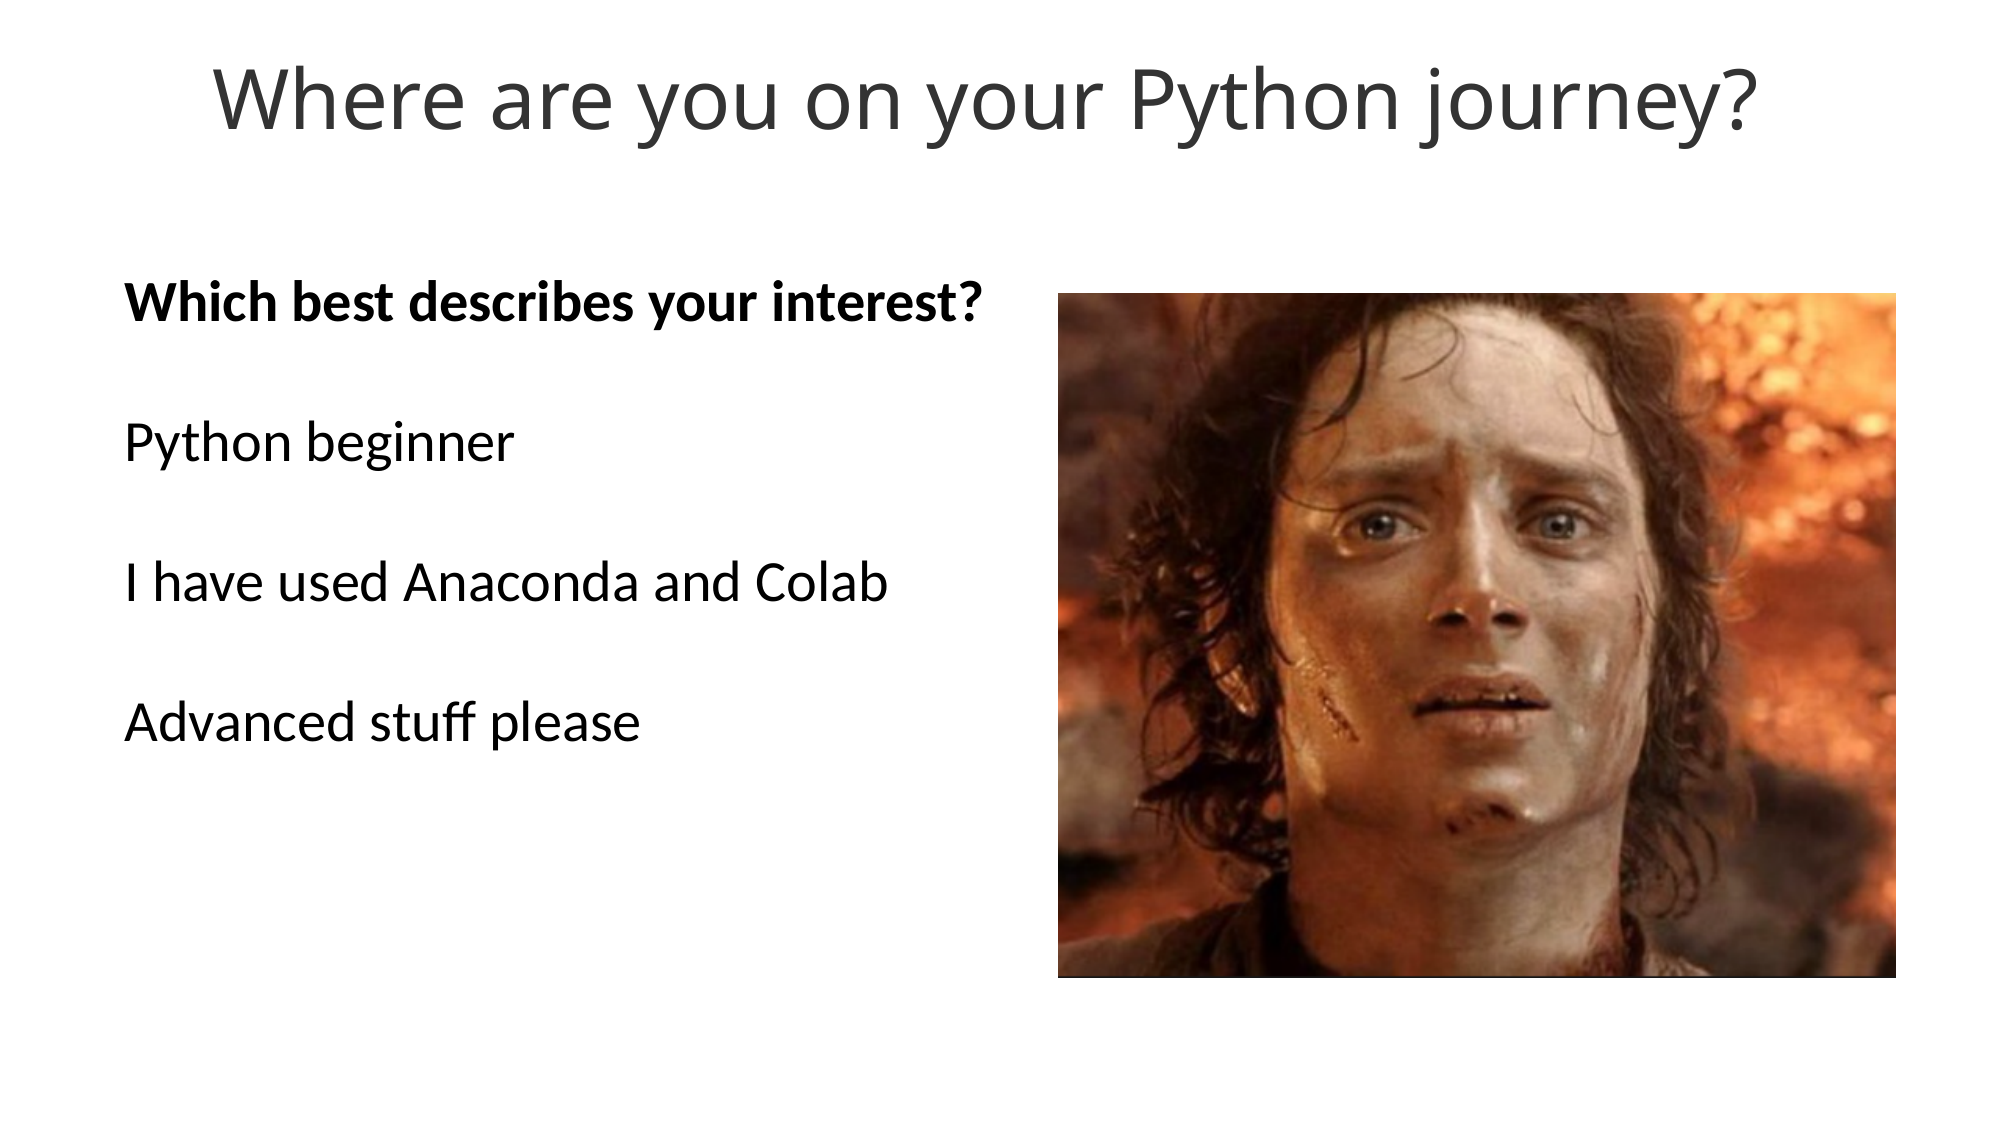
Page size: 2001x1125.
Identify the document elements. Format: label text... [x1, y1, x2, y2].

text_box Where are you on your Python journey? [104, 38, 1869, 154]
picture [1058, 293, 1896, 978]
text_box Which best describes your interest? Python beginner I have used Anaconda and Colab Advanced stuff please [109, 255, 1000, 761]
